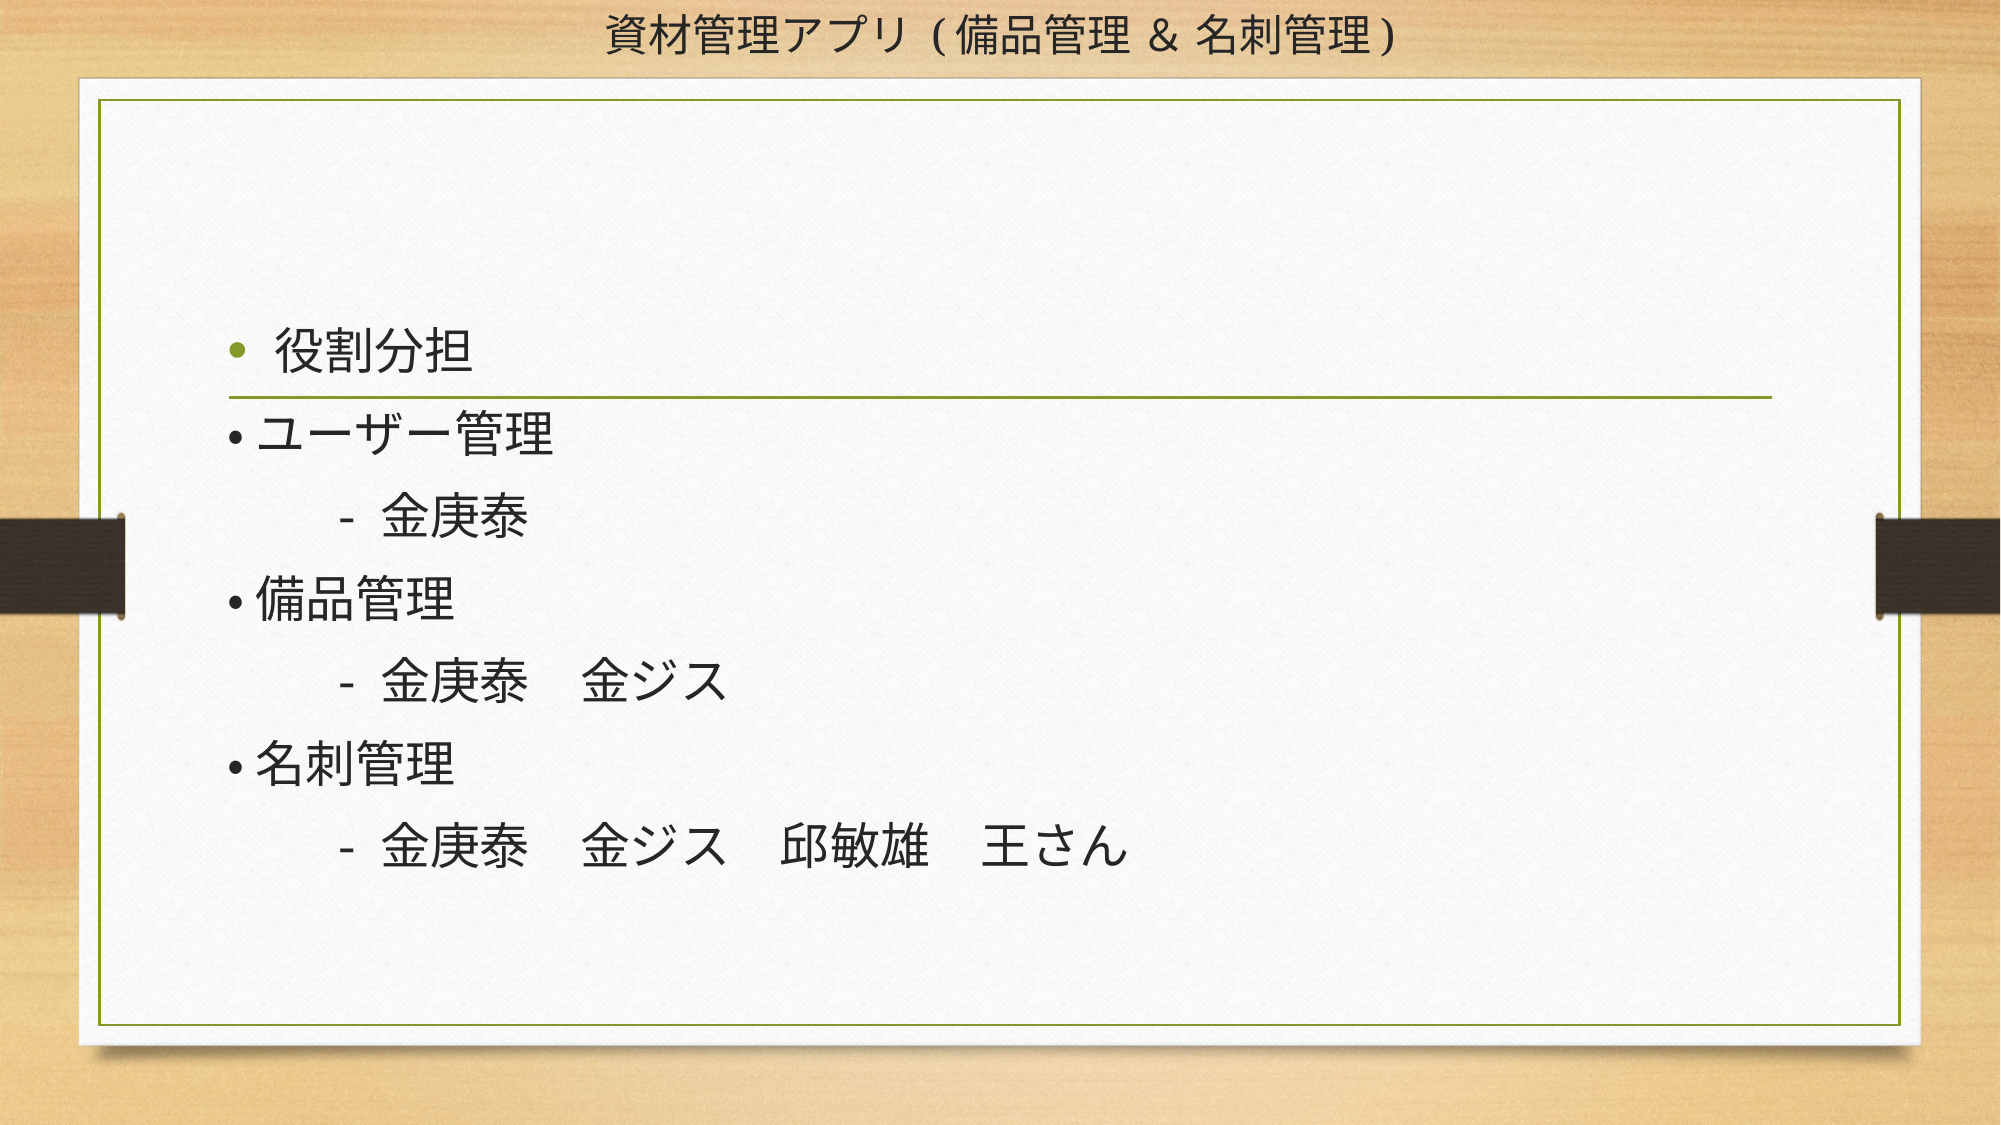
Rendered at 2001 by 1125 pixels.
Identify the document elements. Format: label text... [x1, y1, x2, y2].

list 役割分担 ・ ユーザー管理 - 金庚泰 ・ 備品管理 - 金庚泰 金ジス ・ 名刺管理 - 金庚泰 金ジス 邱敏雄 王さん [212, 312, 1788, 964]
picture [0, 0, 2001, 1125]
title 資材管理アプリ (備品管理 ＆ 名刺管理) [0, 0, 2000, 69]
